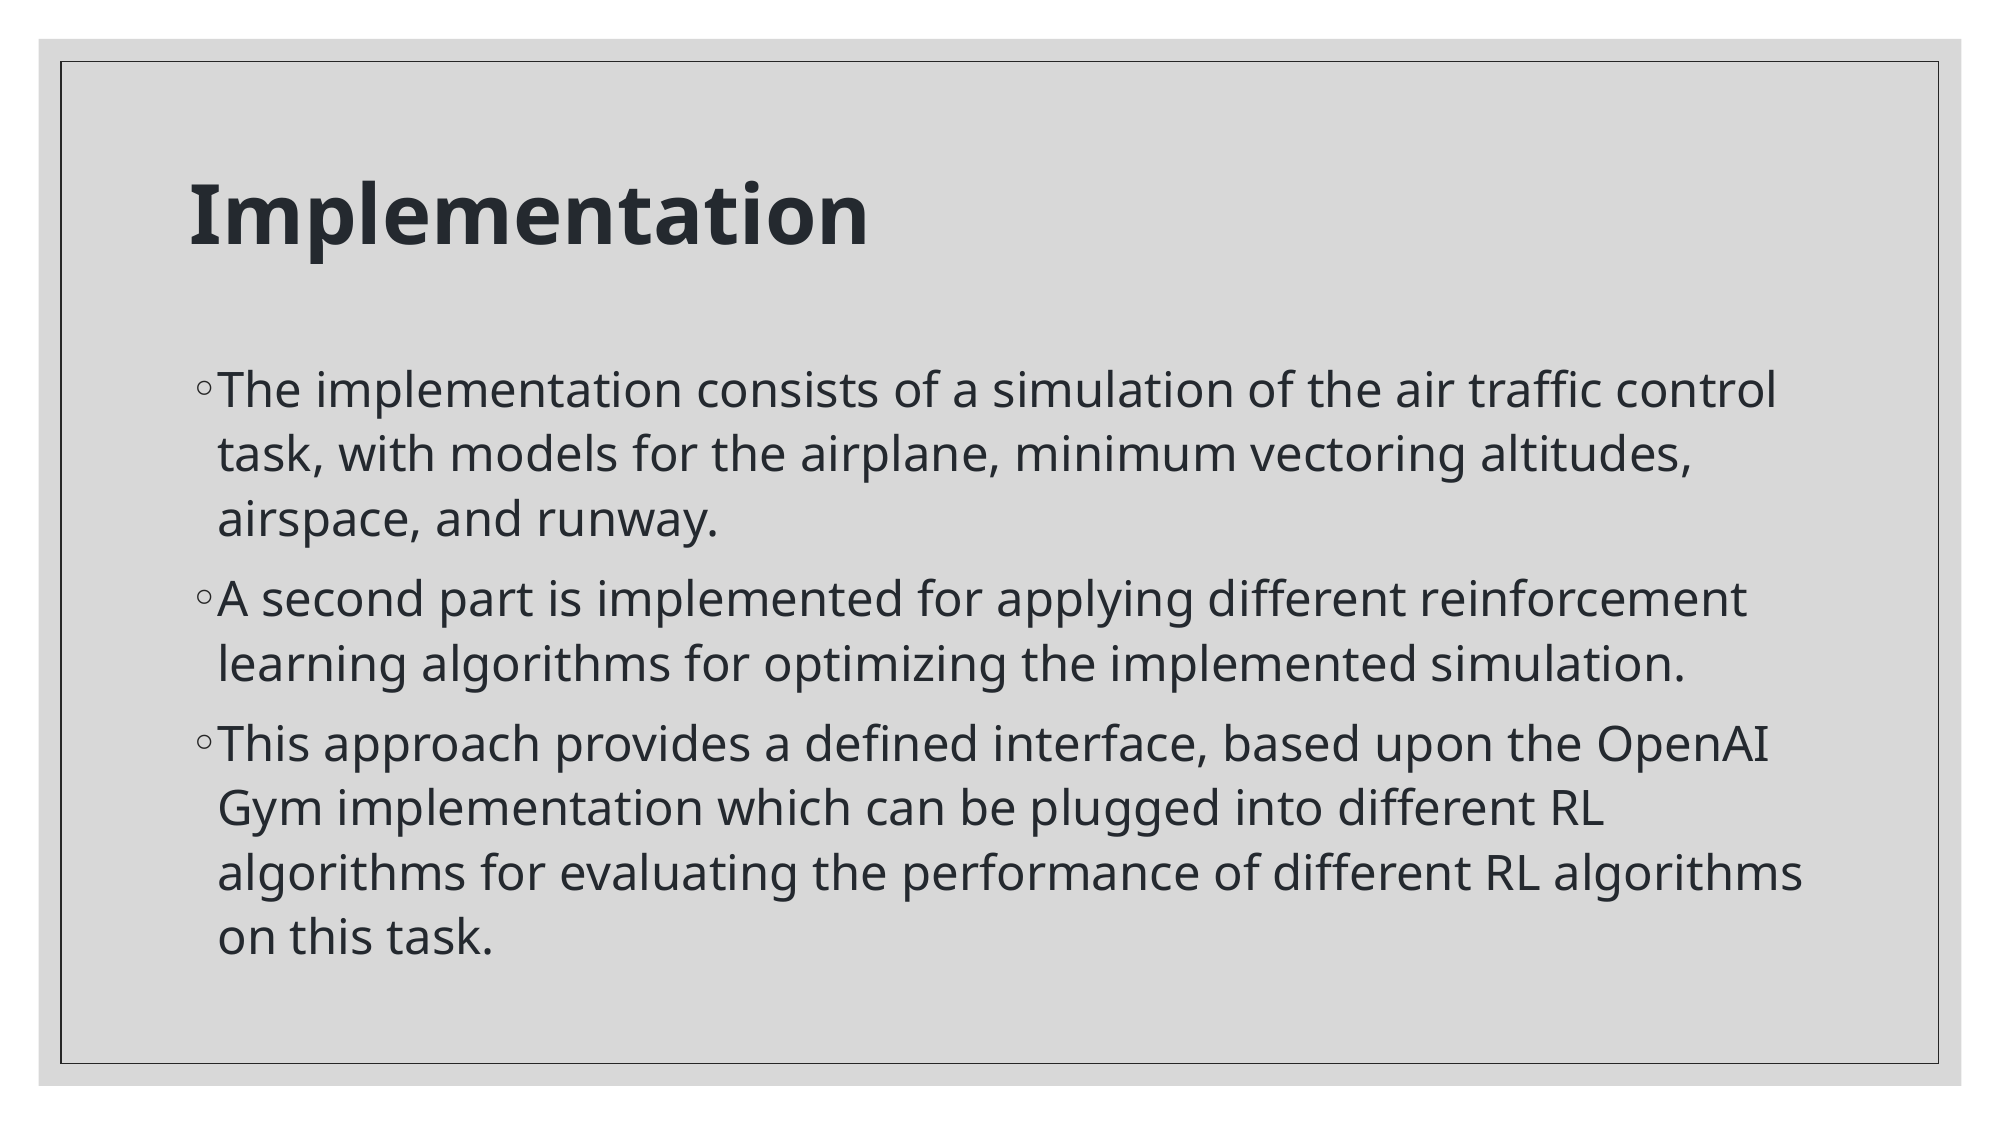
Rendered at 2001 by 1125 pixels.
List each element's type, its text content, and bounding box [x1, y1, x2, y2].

list The implementation consists of a simulation of the air traffic control task, with models for the airplane, minimum vectoring altitudes, airspace, and runway. A second part is implemented for applying different reinforcement learning algorithms for optimizing the implemented simulation. This approach provides a defined interface, based upon the OpenAI Gym implementation which can be plugged into different RL algorithms for evaluating the performance of different RL algorithms on this task. [174, 345, 1825, 977]
title Implementation [174, 105, 1825, 331]
